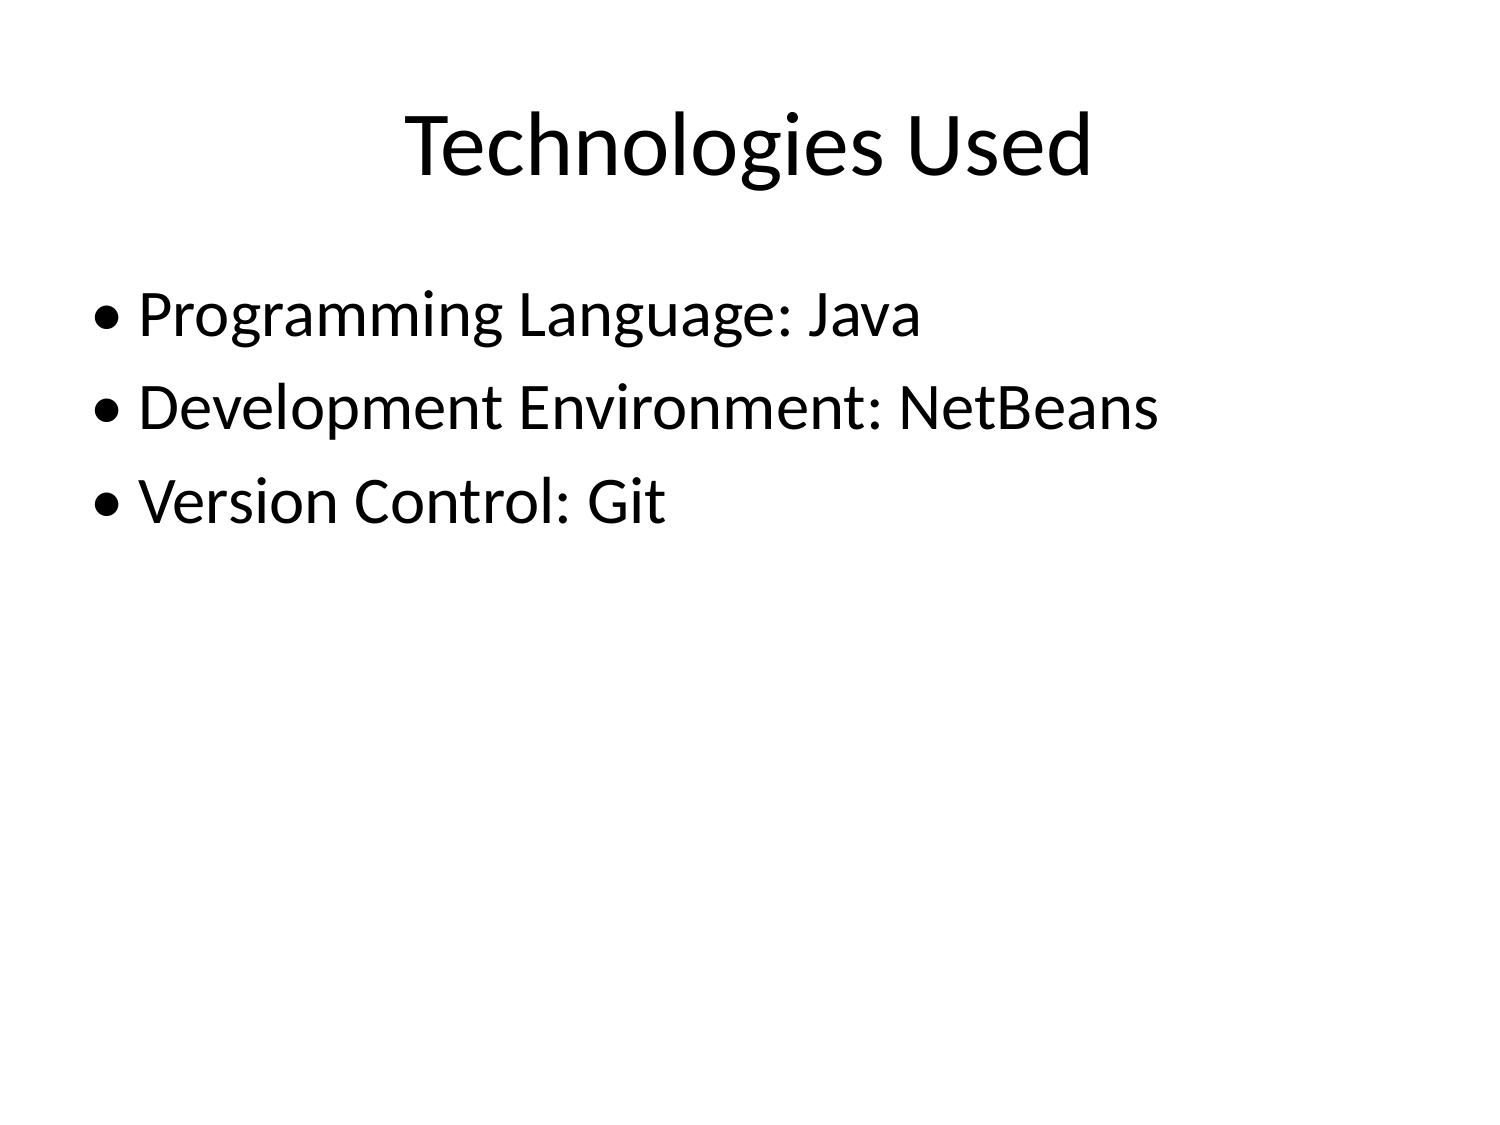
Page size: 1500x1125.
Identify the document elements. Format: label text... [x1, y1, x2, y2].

title Technologies Used [75, 45, 1425, 233]
list • Programming Language: Java • Development Environment: NetBeans • Version Control: Git [75, 262, 1425, 1005]
